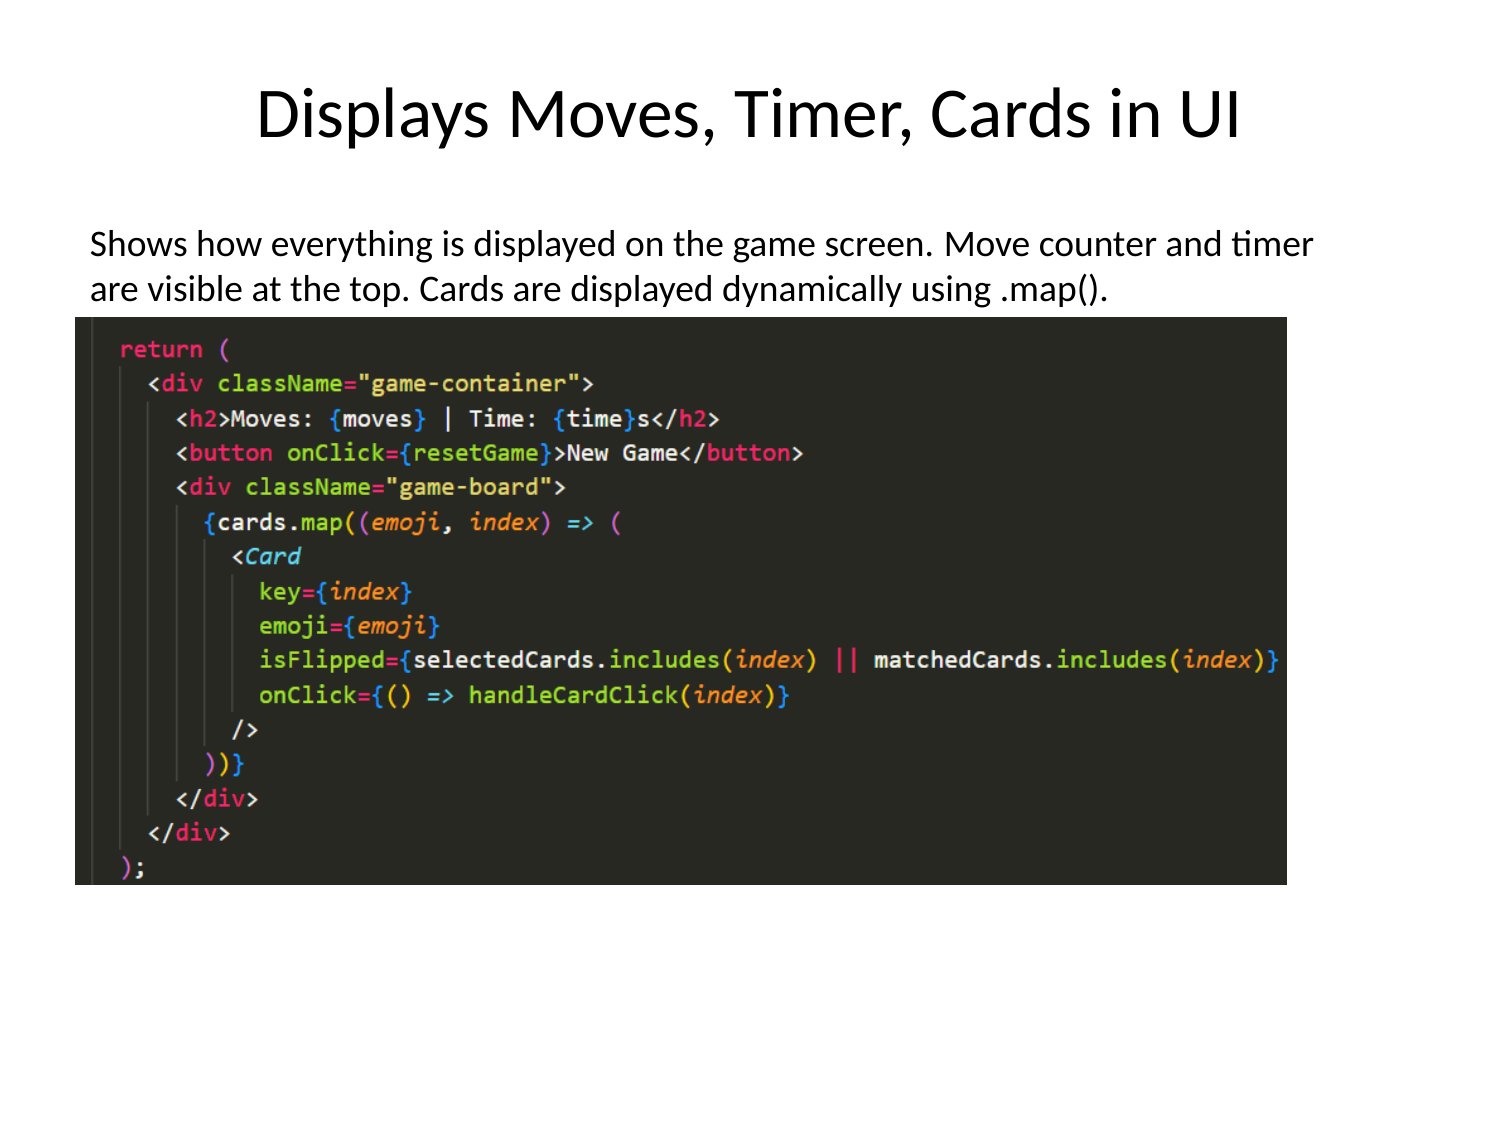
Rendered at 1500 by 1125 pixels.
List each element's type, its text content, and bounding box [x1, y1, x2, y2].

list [74, 317, 1287, 886]
text_box Shows how everything is displayed on the game screen. Move counter and timer are visible at the top. Cards are displayed dynamically using .map(). [74, 211, 1392, 317]
title Displays Moves, Timer, Cards in UI [75, 58, 1425, 246]
